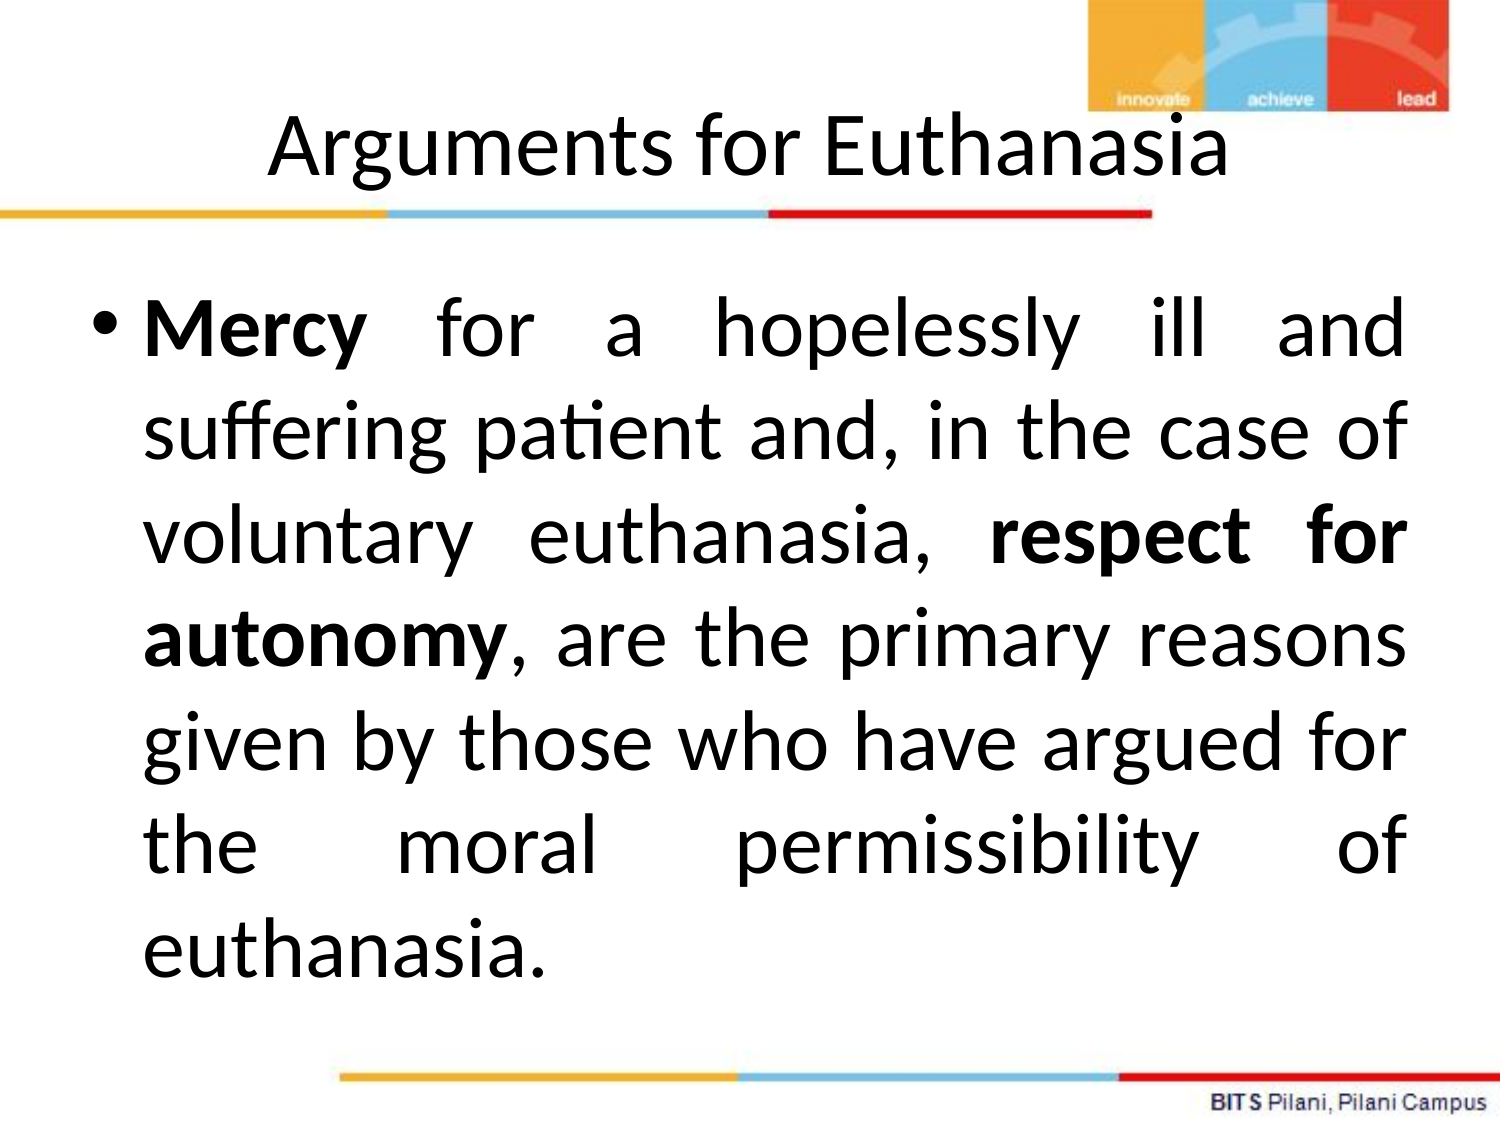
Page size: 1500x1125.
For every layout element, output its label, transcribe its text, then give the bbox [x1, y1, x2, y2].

list Mercy for a hopelessly ill and suffering patient and, in the case of voluntary euthanasia, respect for autonomy, are the primary reasons given by those who have argued for the moral permissibility of euthanasia. [75, 262, 1425, 1005]
title Arguments for Euthanasia [75, 45, 1425, 233]
picture [0, 0, 1500, 1125]
